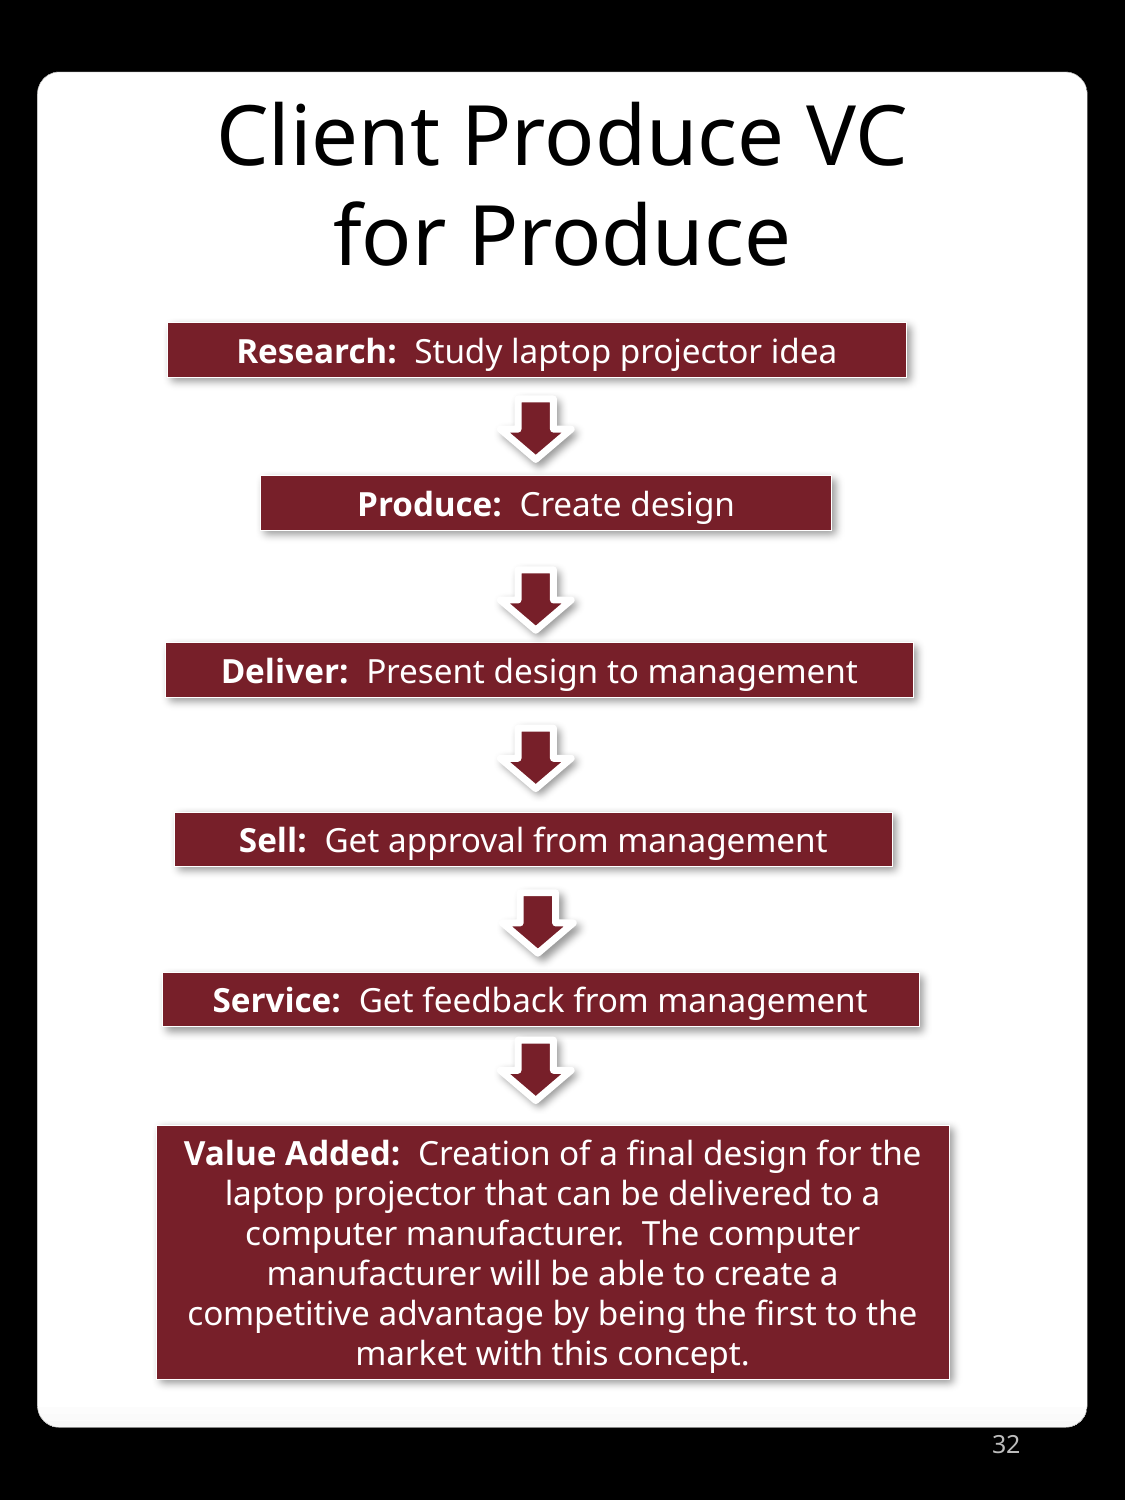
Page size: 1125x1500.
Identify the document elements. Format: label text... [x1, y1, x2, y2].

text_box [496, 395, 575, 463]
text_box Service: Get feedback from management [162, 972, 920, 1027]
text_box [496, 1036, 575, 1105]
text_box Produce: Create design [260, 475, 832, 531]
text_box [496, 724, 575, 793]
slide_number 32 [935, 1420, 1078, 1500]
text_box Sell: Get approval from management [174, 812, 893, 867]
text_box Deliver: Present design to management [165, 642, 914, 698]
text_box Research: Study laptop projector idea [167, 322, 907, 378]
text_box Value Added: Creation of a final design for the laptop projector that can be delivered to a computer manufacturer. The computer manufacturer will be able to create a competitive advantage by being the first to the market with this concept. [156, 1125, 950, 1380]
text_box Client Produce VC for Produce [37, 74, 1088, 290]
text_box [499, 889, 577, 957]
text_box [496, 566, 575, 634]
